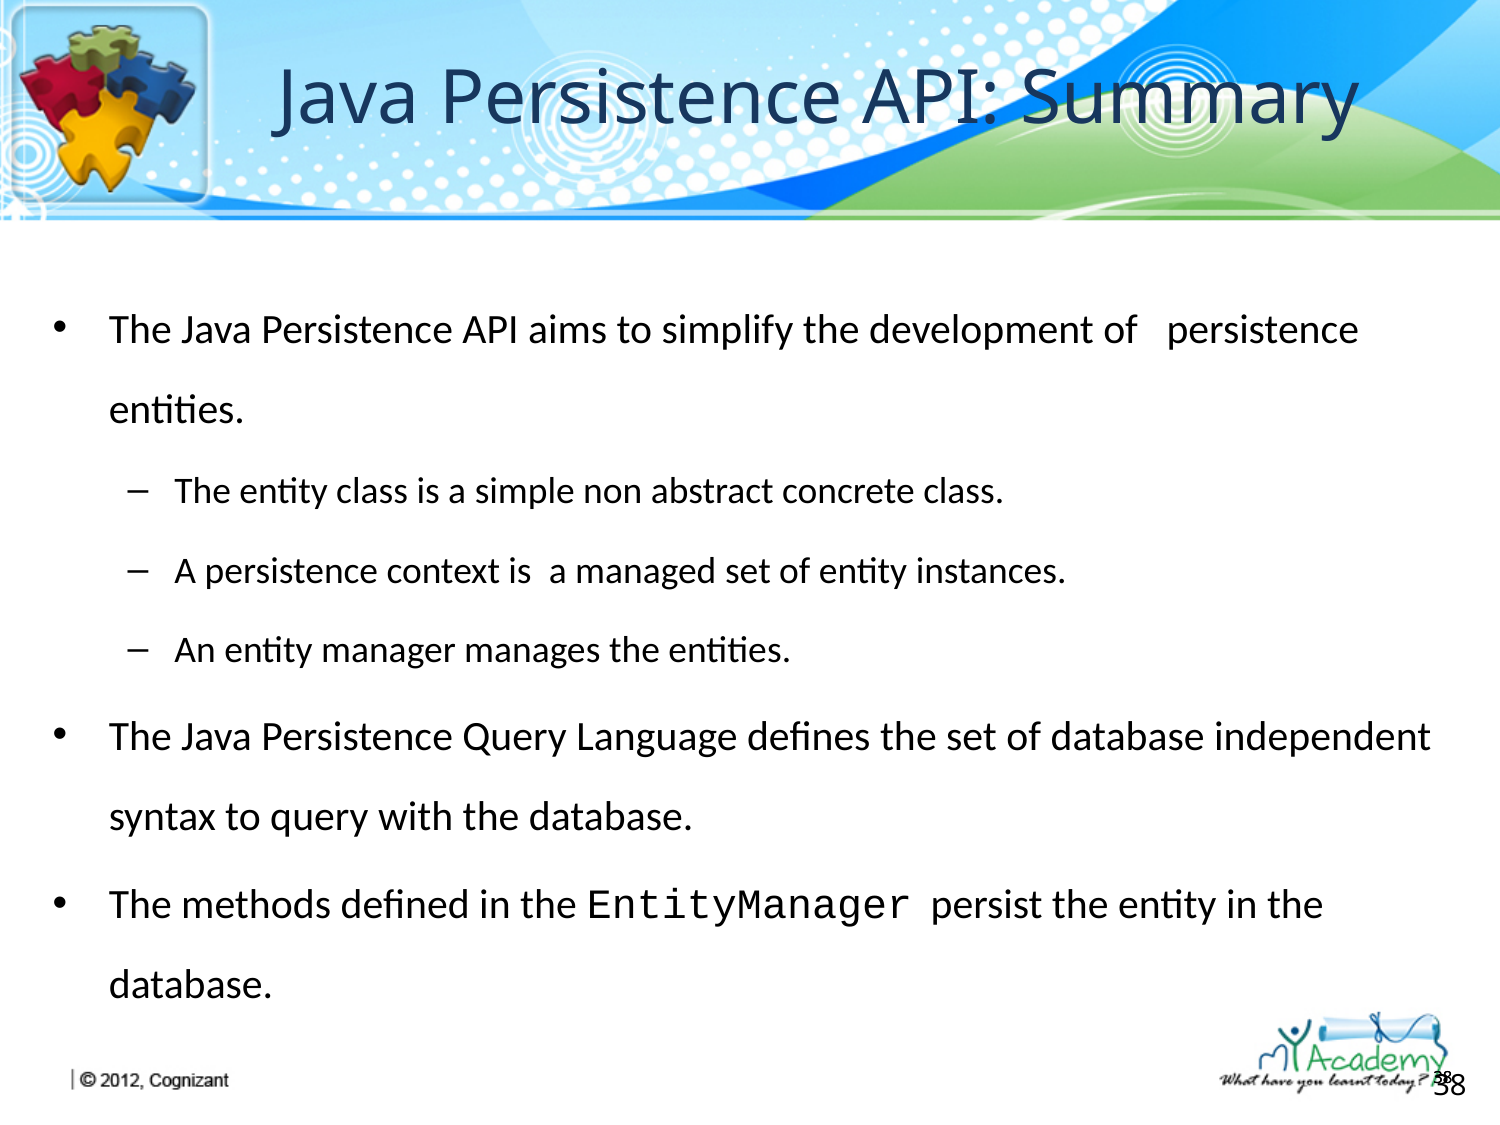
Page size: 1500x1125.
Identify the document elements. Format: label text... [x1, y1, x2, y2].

title Java Persistence API: Summary [262, 0, 1500, 188]
text_box 38 [1418, 1059, 1492, 1112]
list The Java Persistence API aims to simplify the development of persistence entities. The entity class is a simple non abstract concrete class. A persistence context is a managed set of entity instances. An entity manager manages the entities. The Java Persistence Query Language defines the set of database independent syntax to query with the database. The methods defined in the EntityManager persist the entity in the database. [37, 263, 1463, 1076]
picture [0, 0, 1500, 1125]
